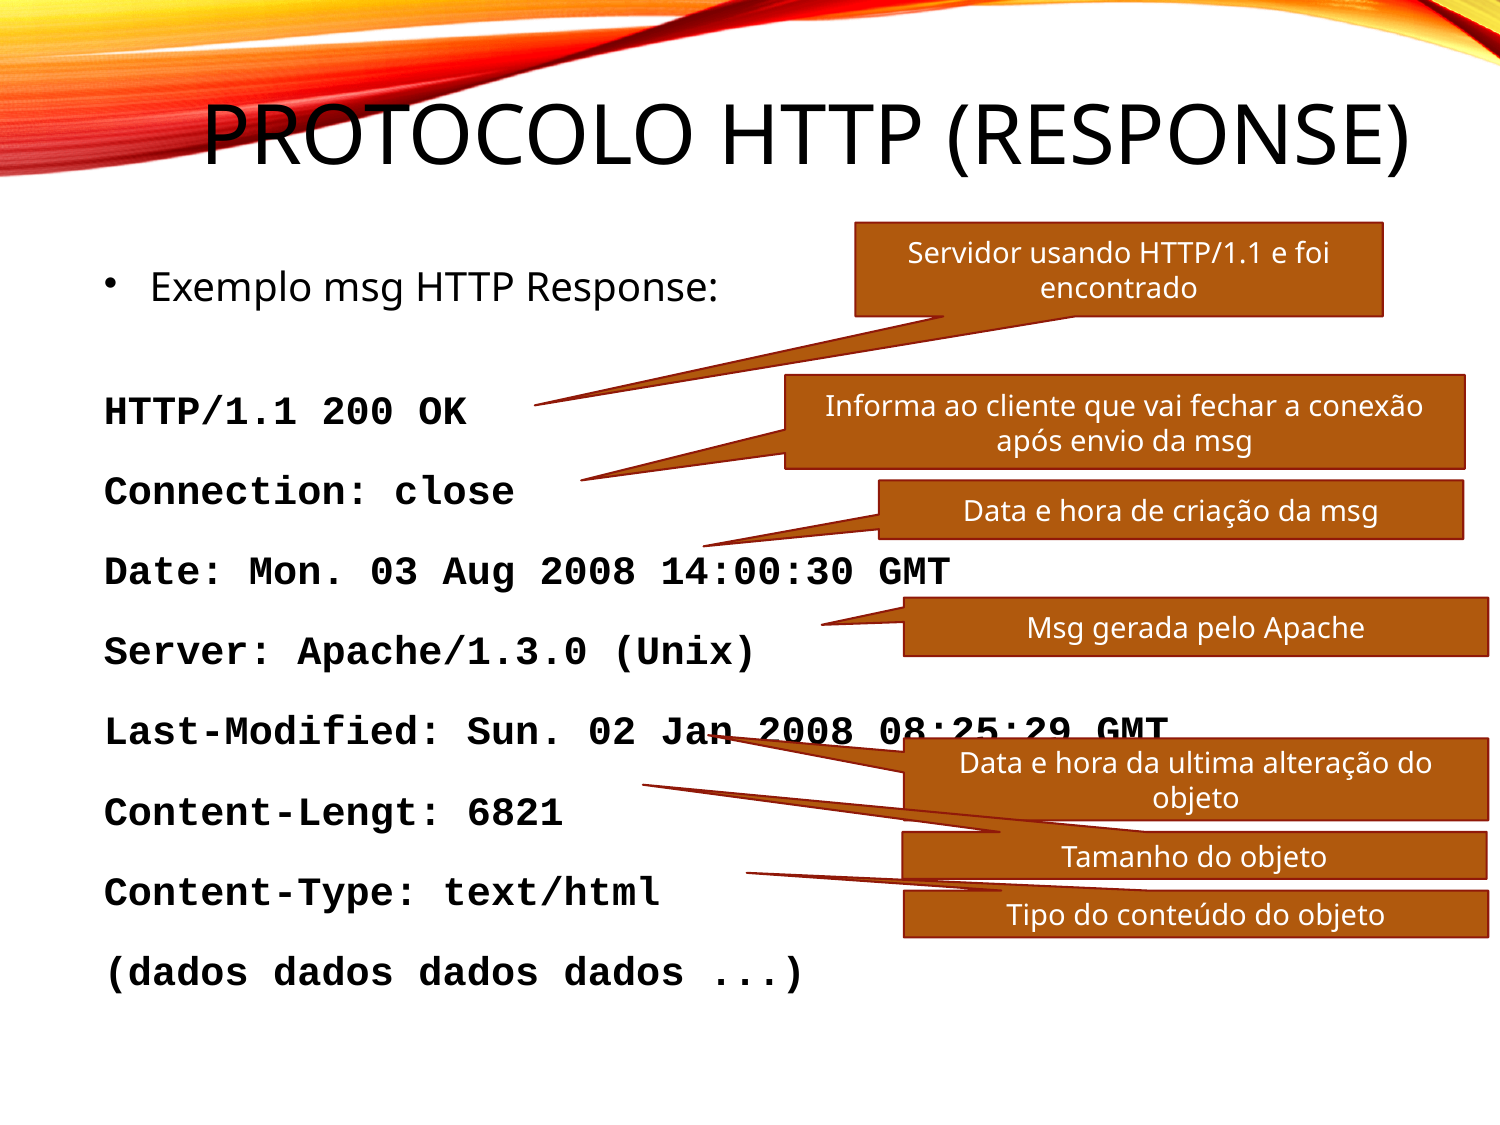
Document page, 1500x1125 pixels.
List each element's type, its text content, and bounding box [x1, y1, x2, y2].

text_box Data e hora da ultima alteração do objeto [707, 734, 1490, 822]
text_box Servidor usando HTTP/1.1 e foi encontrado [533, 221, 1384, 407]
text_box Informa ao cliente que vai fechar a conexão após envio da msg [580, 373, 1466, 482]
picture [0, 0, 1500, 178]
text_box Tipo do conteúdo do objeto [745, 871, 1490, 939]
title Protocolo HTTP (Response) [74, 44, 1425, 233]
list Exemplo msg HTTP Response: HTTP/1.1 200 OK Connection: close Date: Mon. 03 Aug 2008 14:00:30 GMT Server: Apache/1.3.0 (Unix) Last-Modified: Sun. 02 Jan 2008 08:25:29 GMT Content-Lengt: 6821 Content-Type: text/html (dados dados dados dados ...) [74, 263, 1425, 1006]
text_box Data e hora de criação da msg [702, 479, 1465, 548]
text_box Msg gerada pelo Apache [820, 596, 1490, 658]
text_box Tamanho do objeto [641, 783, 1488, 880]
